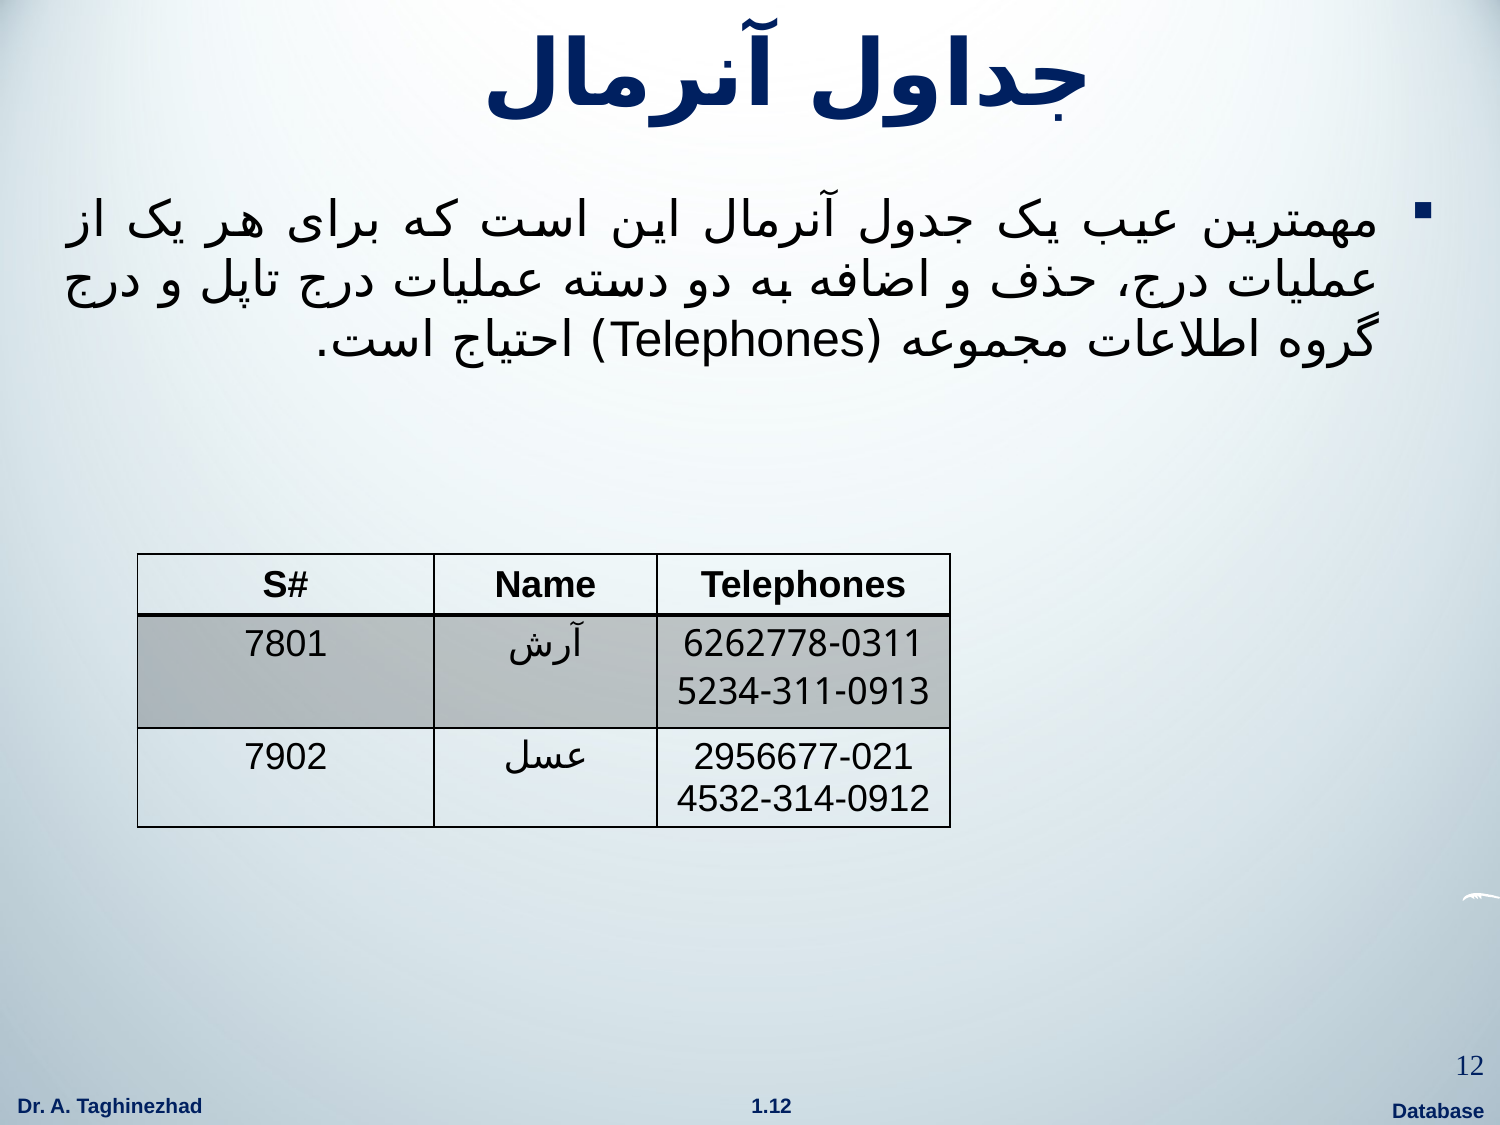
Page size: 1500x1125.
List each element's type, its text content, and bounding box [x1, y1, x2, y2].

table_header Telephones [658, 555, 949, 613]
table_cell عسل [435, 729, 656, 826]
list مهمترین عیب یک جدول آنرمال این است که برای هر یک از عملیات درج، حذف و اضافه به دو دسته عملیات درج تاپل و درج گروه اطلاعات مجموعه (Telephones) احتیاج است. [47, 179, 1451, 1047]
table_cell آرش [435, 617, 656, 727]
table_header S# [138, 555, 433, 613]
slide_number 12 [1311, 1038, 1500, 1100]
picture [0, 0, 1500, 1125]
table_cell 2956677-021 4532-314-0912 [658, 729, 949, 826]
table_header Name [435, 555, 656, 613]
title جداول آنرمال [125, 18, 1452, 120]
table_cell 7801 [138, 617, 433, 727]
table_cell 6262778-0311 5234-311-0913 [658, 617, 949, 727]
table_cell 7902 [138, 729, 433, 826]
